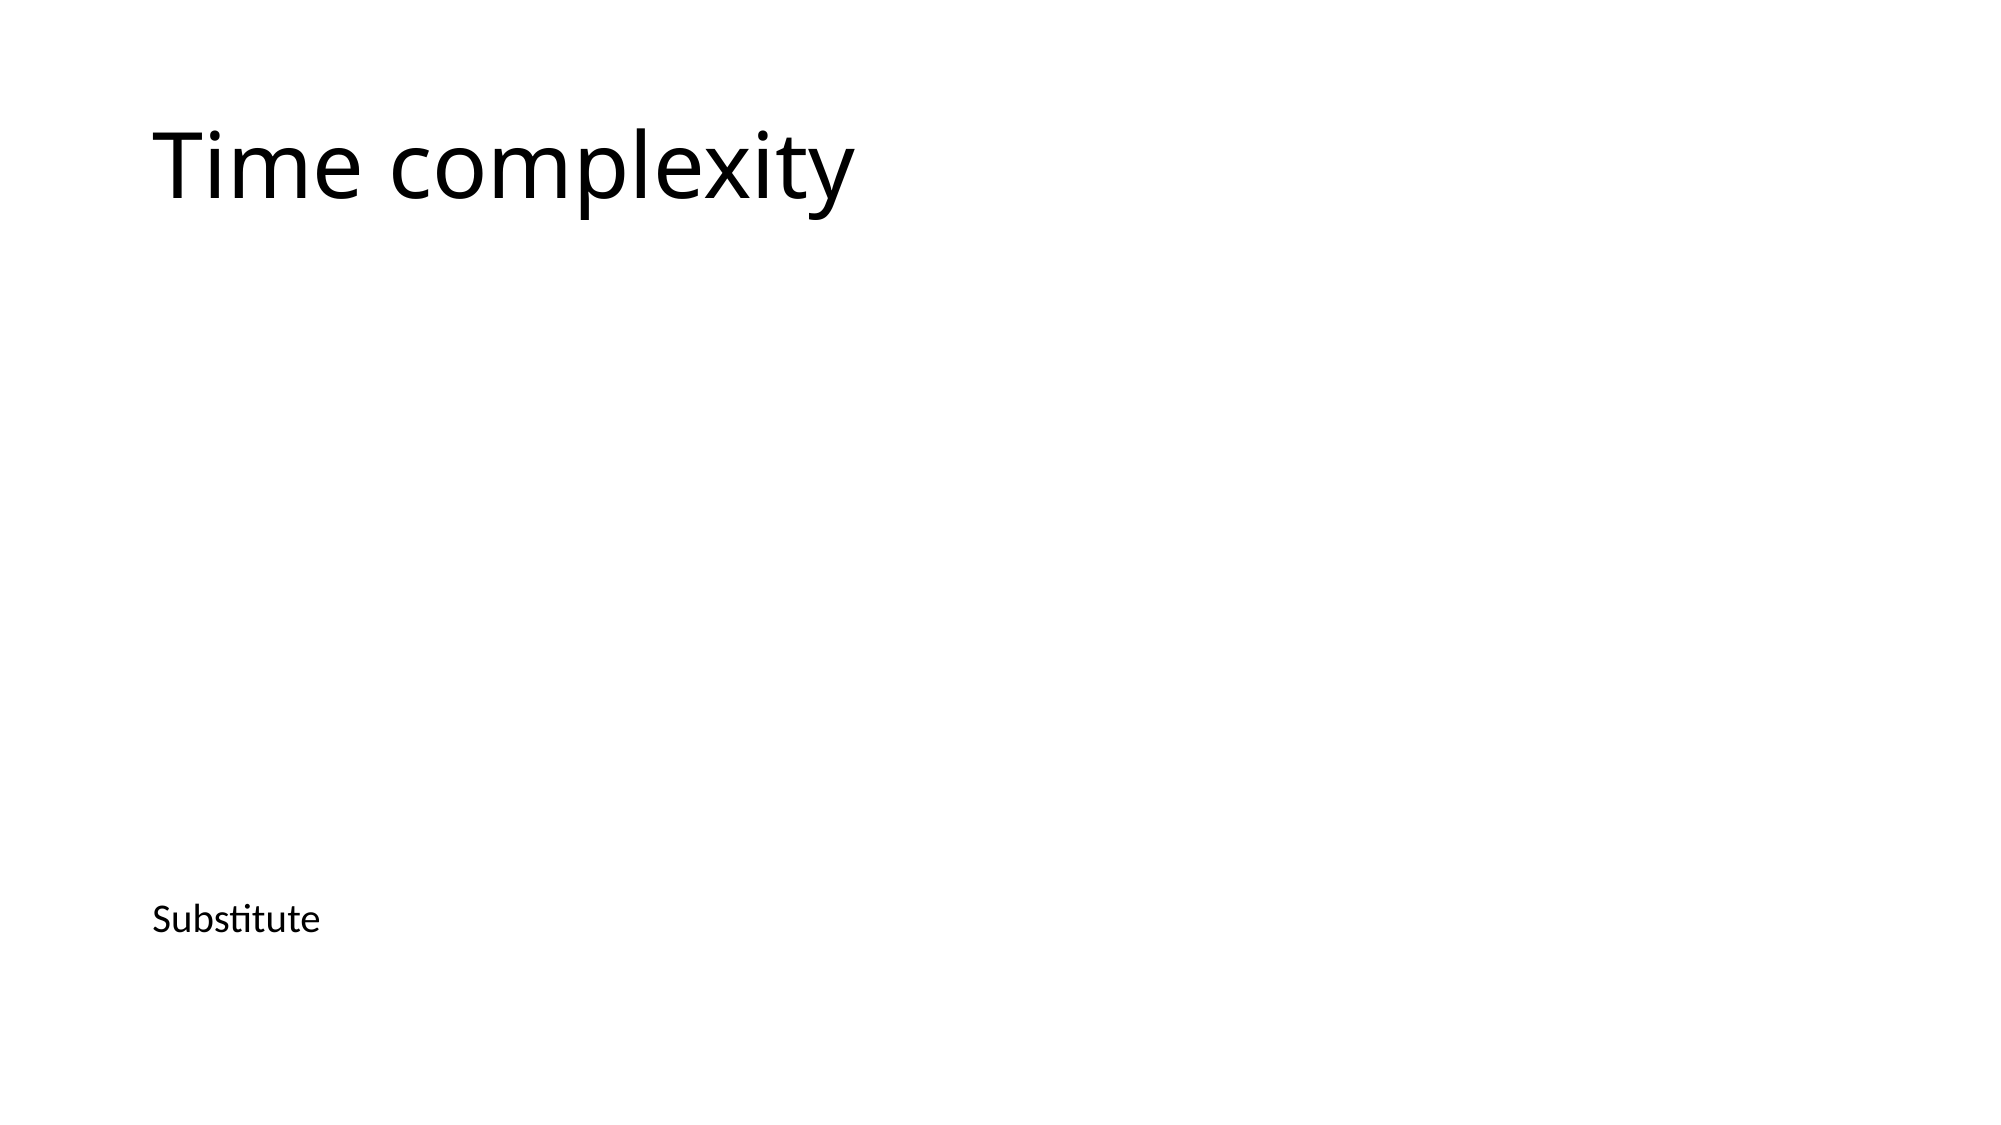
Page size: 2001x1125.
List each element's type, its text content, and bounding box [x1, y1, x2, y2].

title Time complexity [137, 59, 1863, 278]
